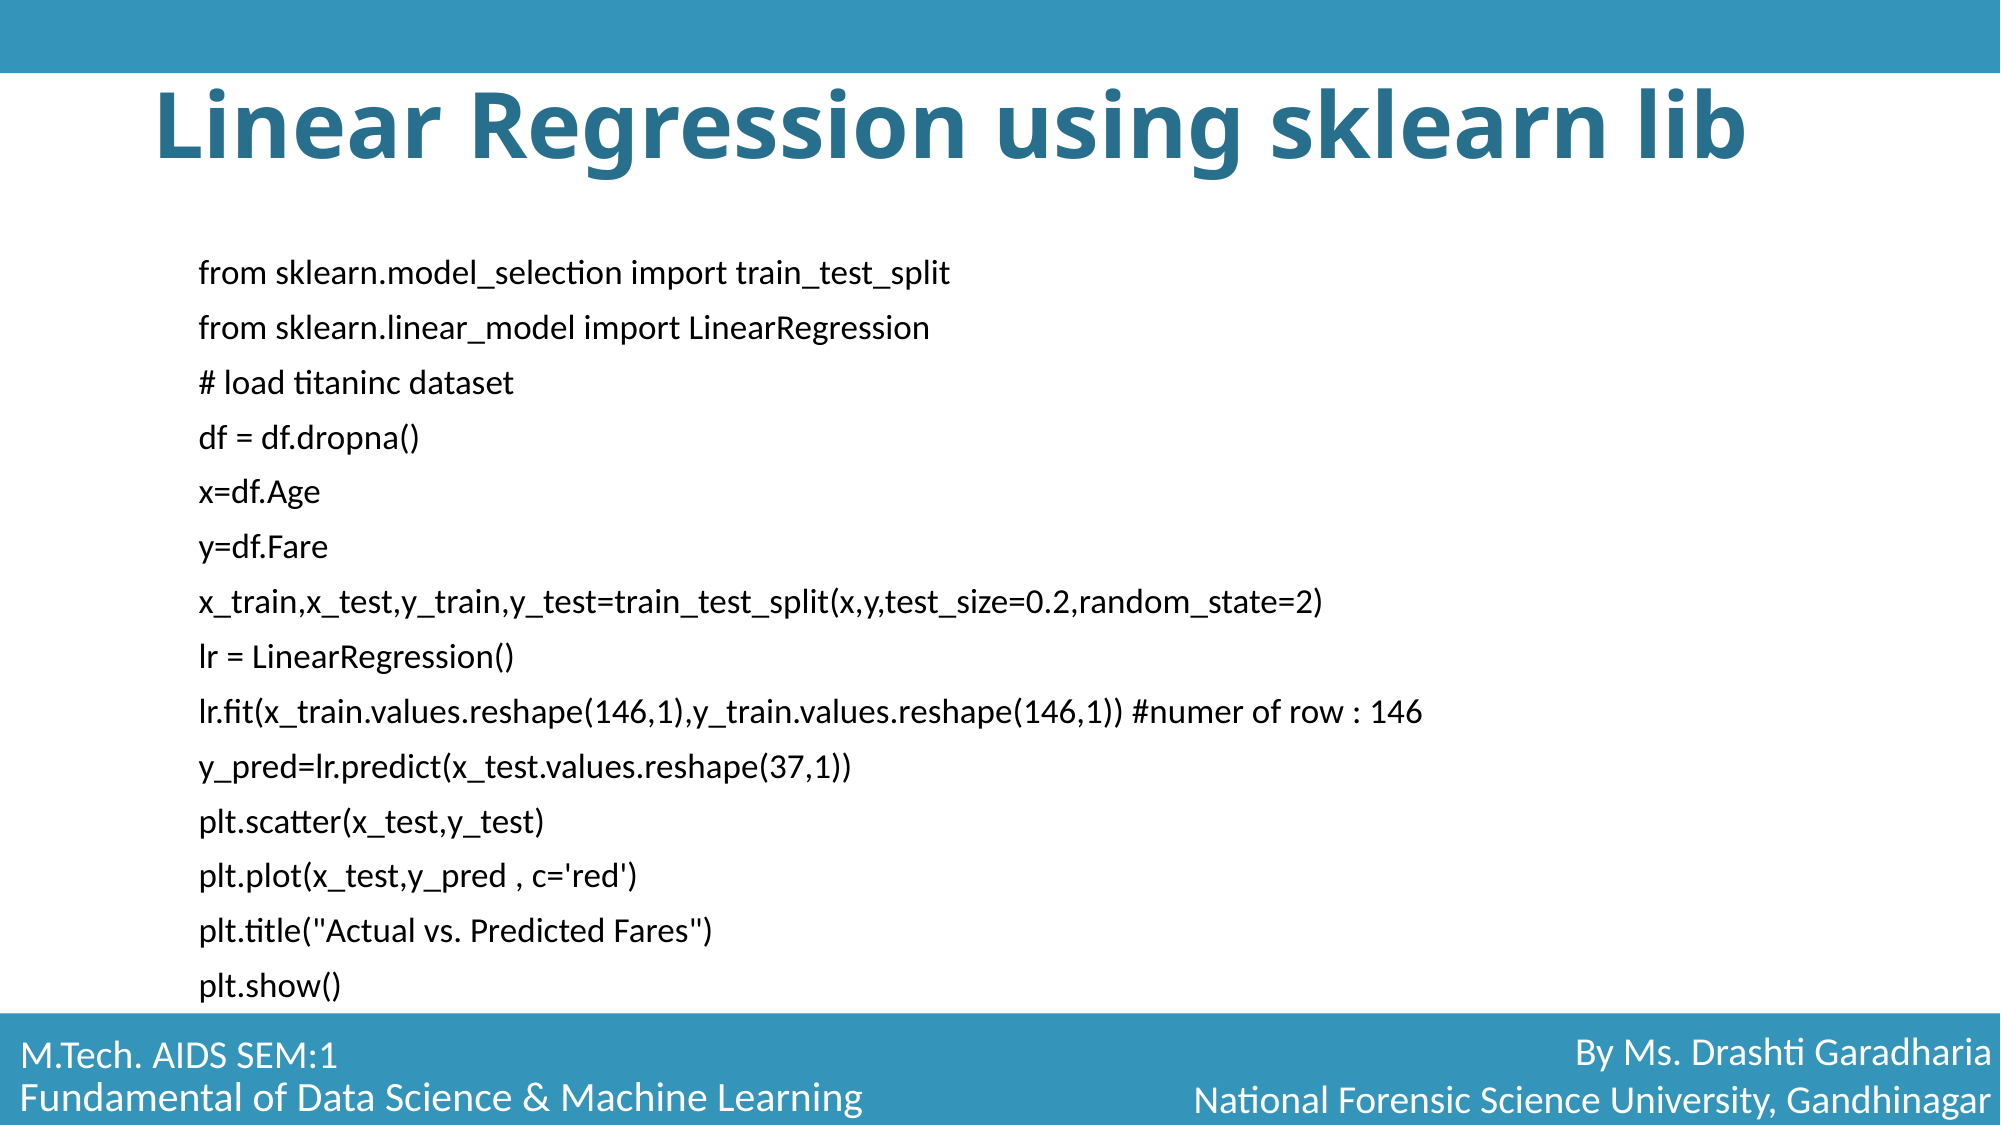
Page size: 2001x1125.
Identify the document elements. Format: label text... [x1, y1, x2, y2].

list from sklearn.model_selection import train_test_split from sklearn.linear_model import LinearRegression # load titaninc dataset df = df.dropna() x=df.Age y=df.Fare x_train,x_test,y_train,y_test=train_test_split(x,y,test_size=0.2,random_state=2) lr = LinearRegression() lr.fit(x_train.values.reshape(146,1),y_train.values.reshape(146,1)) #numer of row : 146 y_pred=lr.predict(x_test.values.reshape(37,1)) plt.scatter(x_test,y_test) plt.plot(x_test,y_pred , c='red') plt.title("Actual vs. Predicted Fares") plt.show() [137, 237, 1863, 1014]
title Linear Regression using sklearn lib [137, 20, 1863, 237]
